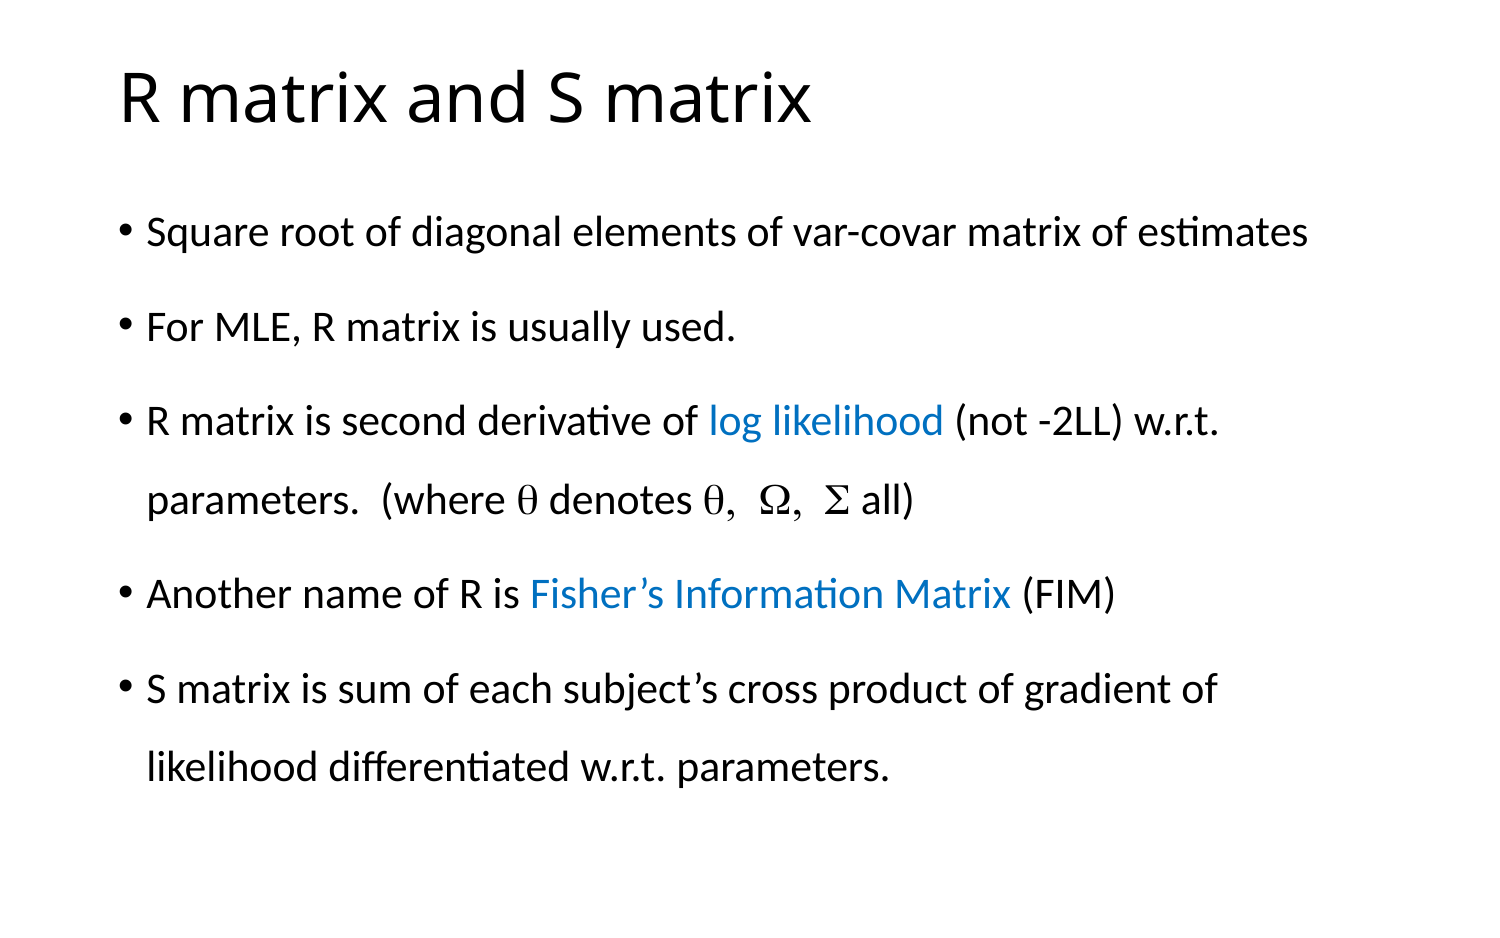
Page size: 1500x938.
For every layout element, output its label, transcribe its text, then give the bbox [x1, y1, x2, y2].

title R matrix and S matrix [103, 49, 1397, 150]
